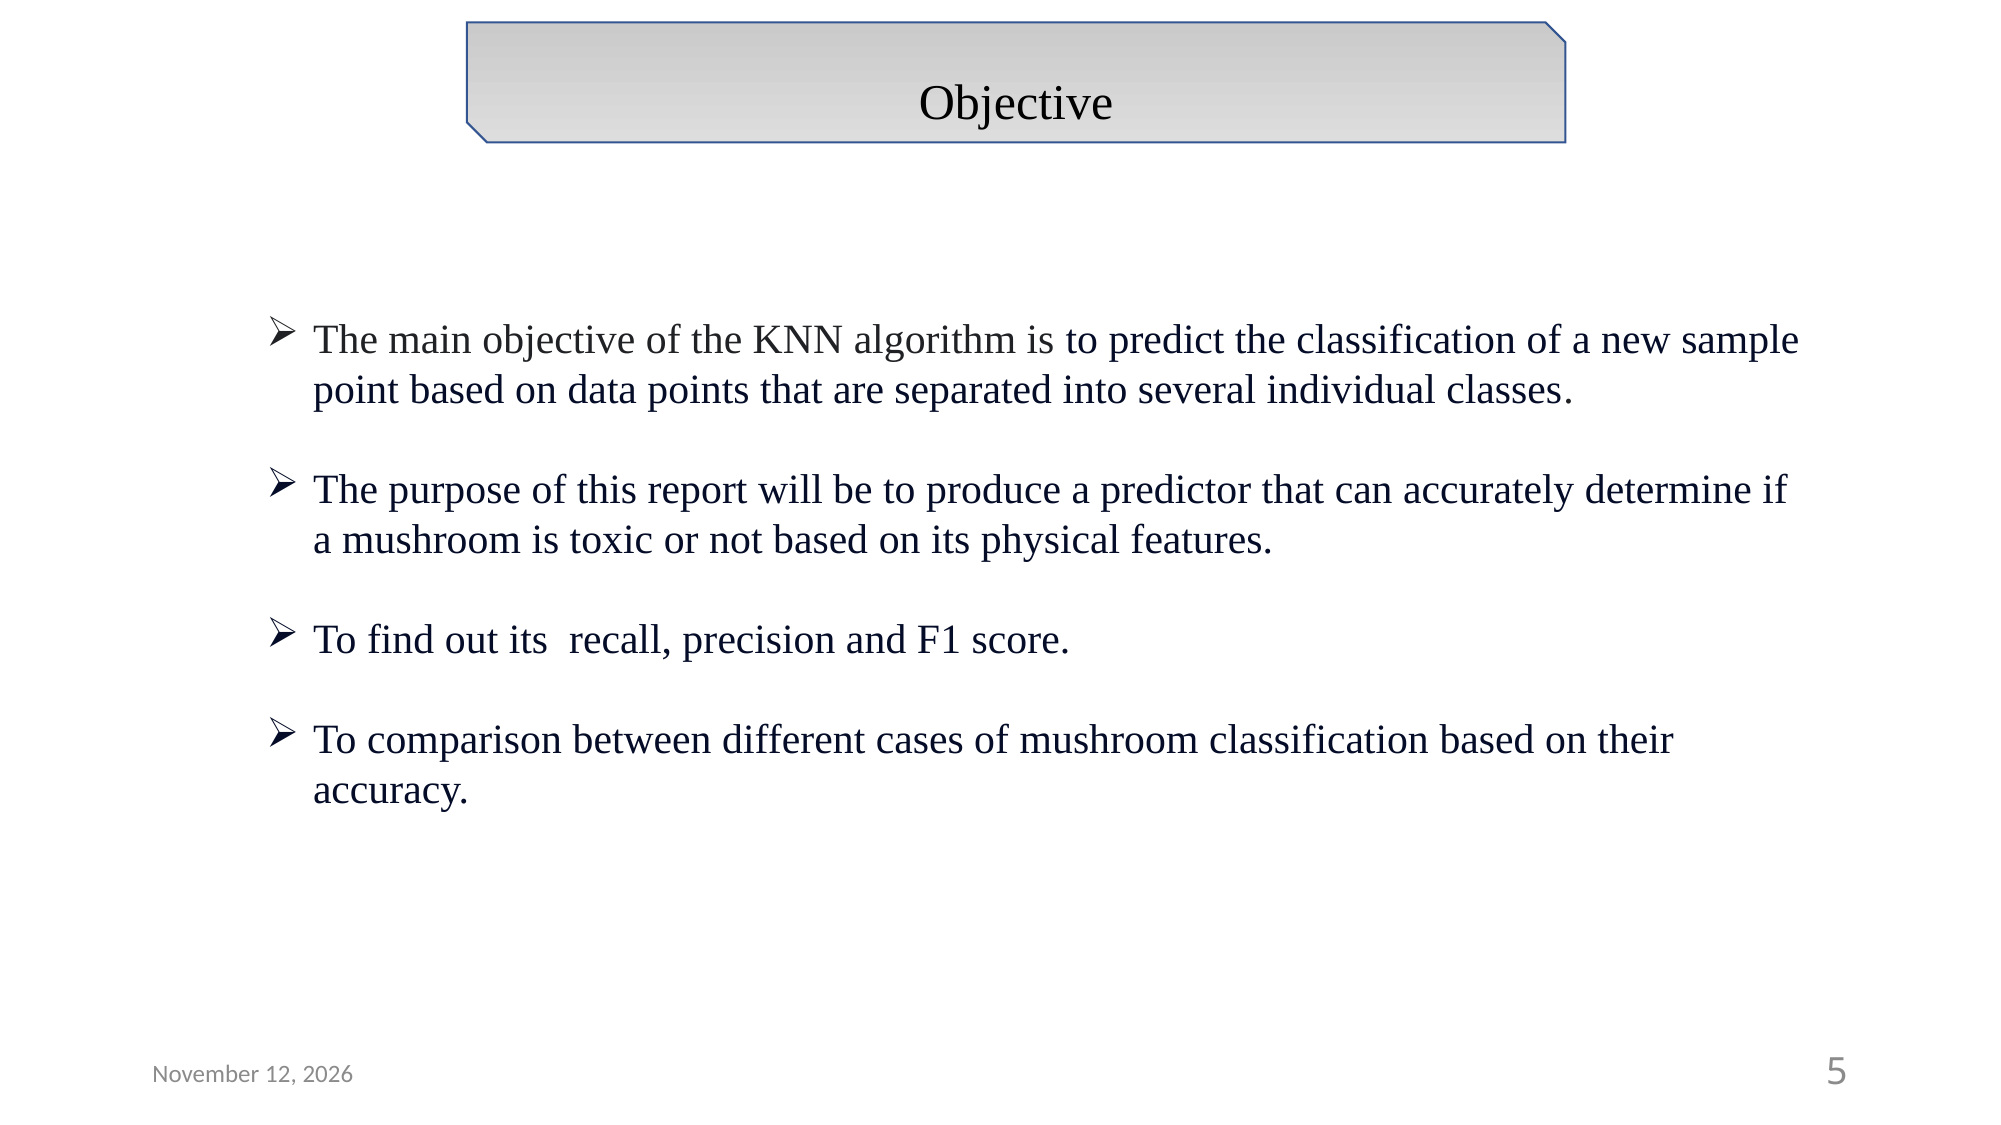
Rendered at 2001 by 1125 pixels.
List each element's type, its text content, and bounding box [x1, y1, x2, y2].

slide_number 5 [1412, 1042, 1863, 1103]
text_box Objective [465, 21, 1567, 144]
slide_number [137, 1042, 588, 1103]
text_box The main objective of the KNN algorithm is to predict the classification of a new sample point based on data points that are separated into several individual classes. The purpose of this report will be to produce a predictor that can accurately determine if a mushroom is toxic or not based on its physical features. To find out its recall, precision and F1 score. To comparison between different cases of mushroom classification based on their accuracy. [251, 304, 1833, 970]
